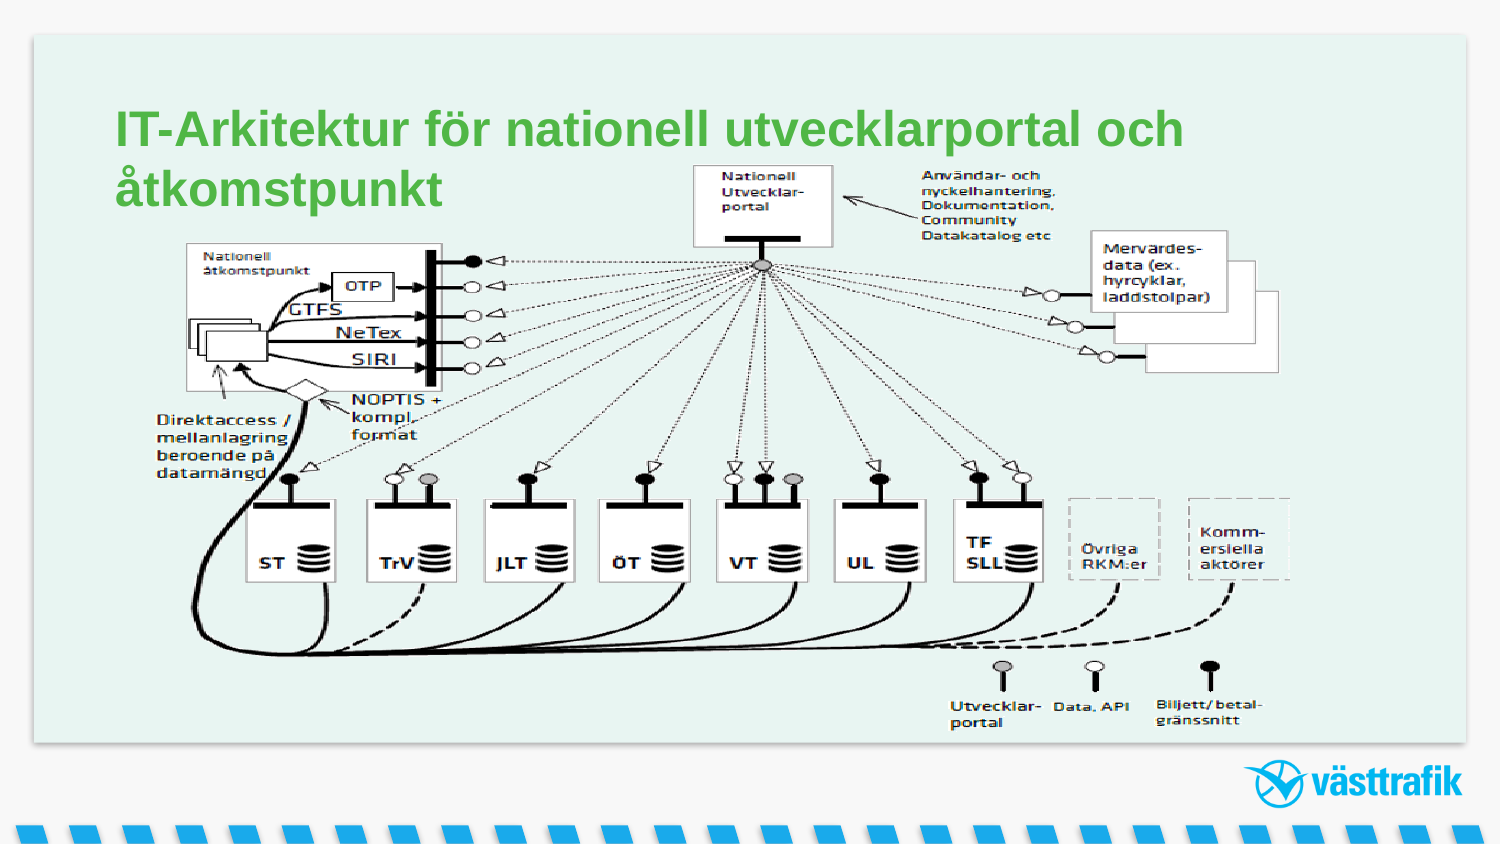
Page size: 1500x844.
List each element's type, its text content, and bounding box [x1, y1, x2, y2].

title IT-Arkitektur för nationell utvecklarportal och åtkomstpunkt [115, 96, 1500, 162]
picture [1243, 759, 1463, 809]
picture [146, 160, 1291, 734]
